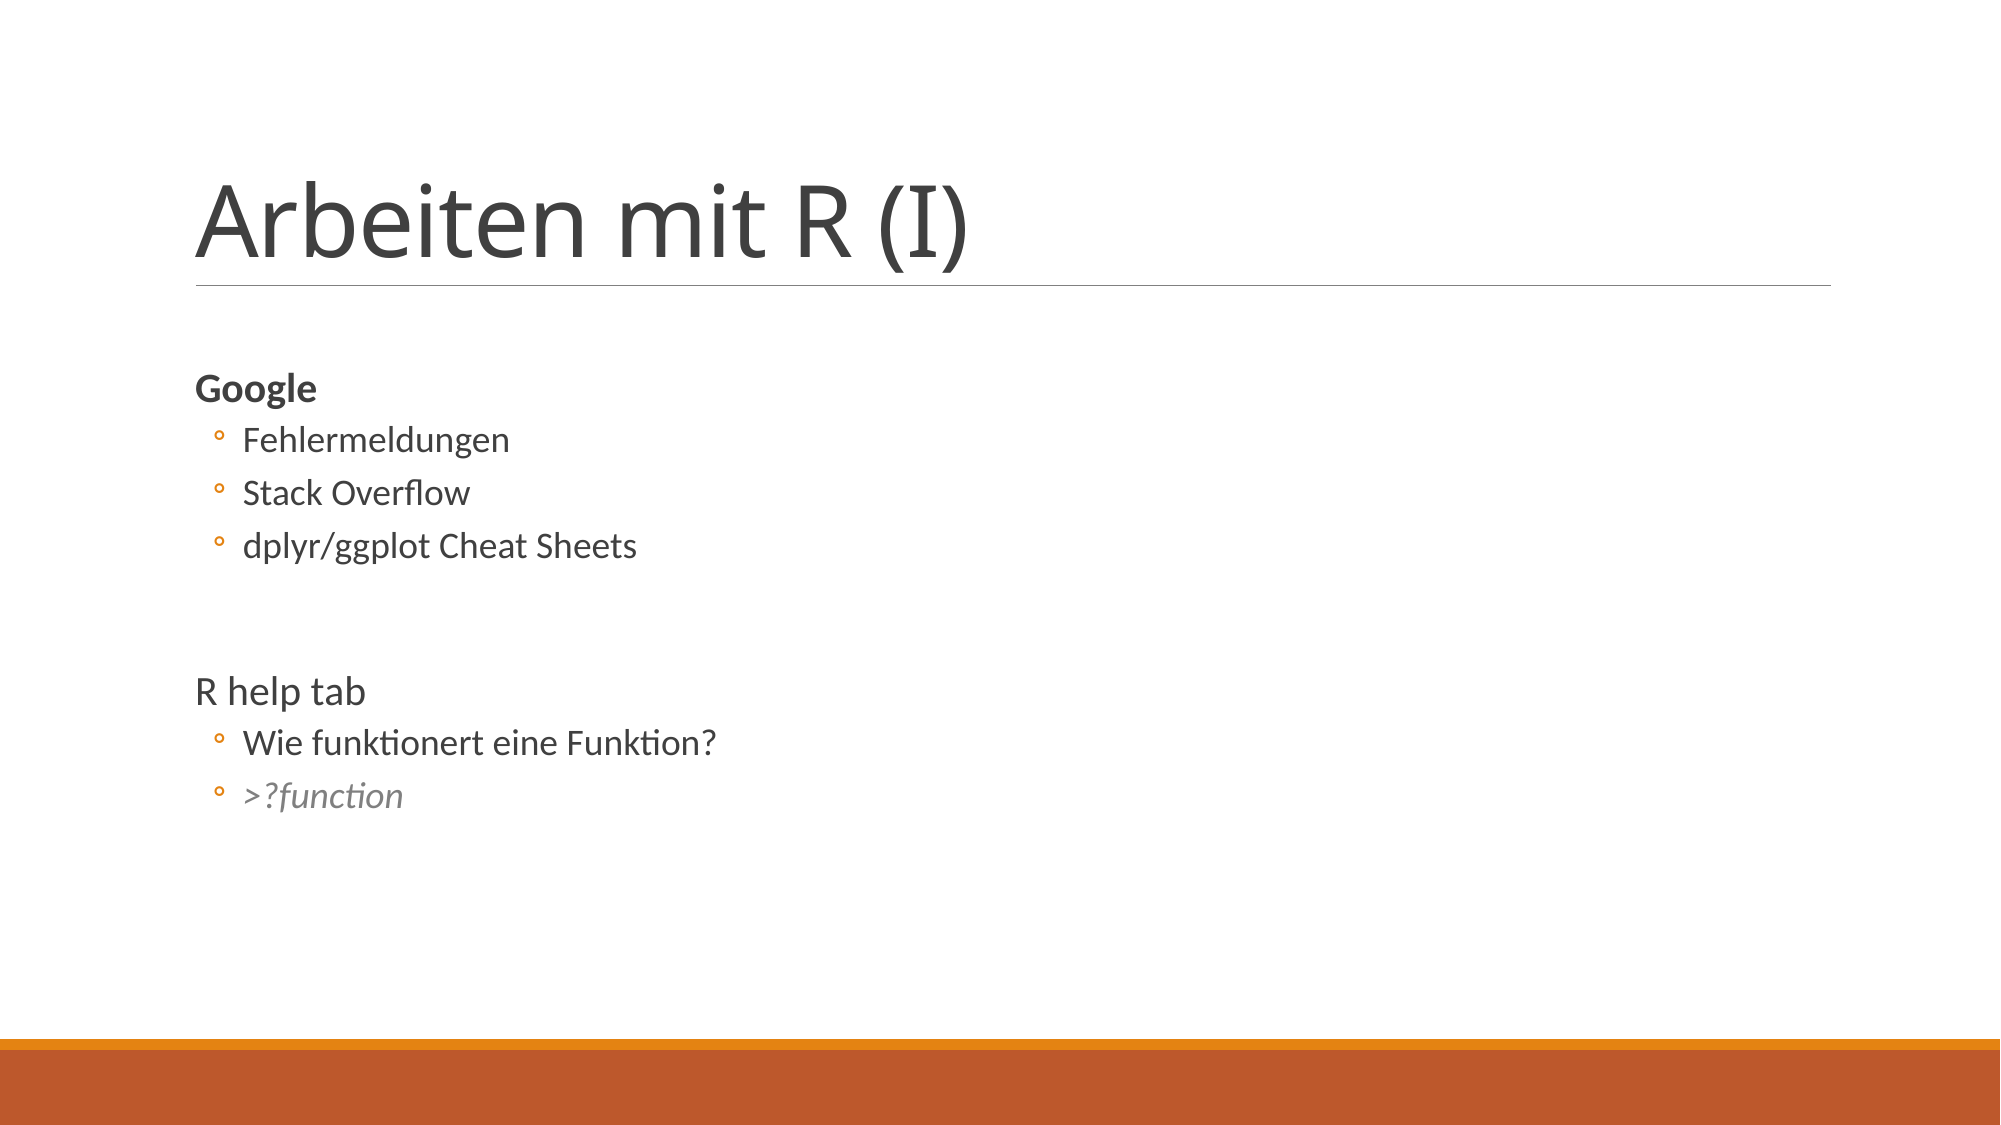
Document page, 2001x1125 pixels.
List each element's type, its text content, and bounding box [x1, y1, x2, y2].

title Arbeiten mit R (I) [180, 47, 1830, 285]
list Google Fehlermeldungen Stack Overflow dplyr/ggplot Cheat Sheets R help tab Wie funktionert eine Funktion? >?function [180, 285, 1830, 996]
